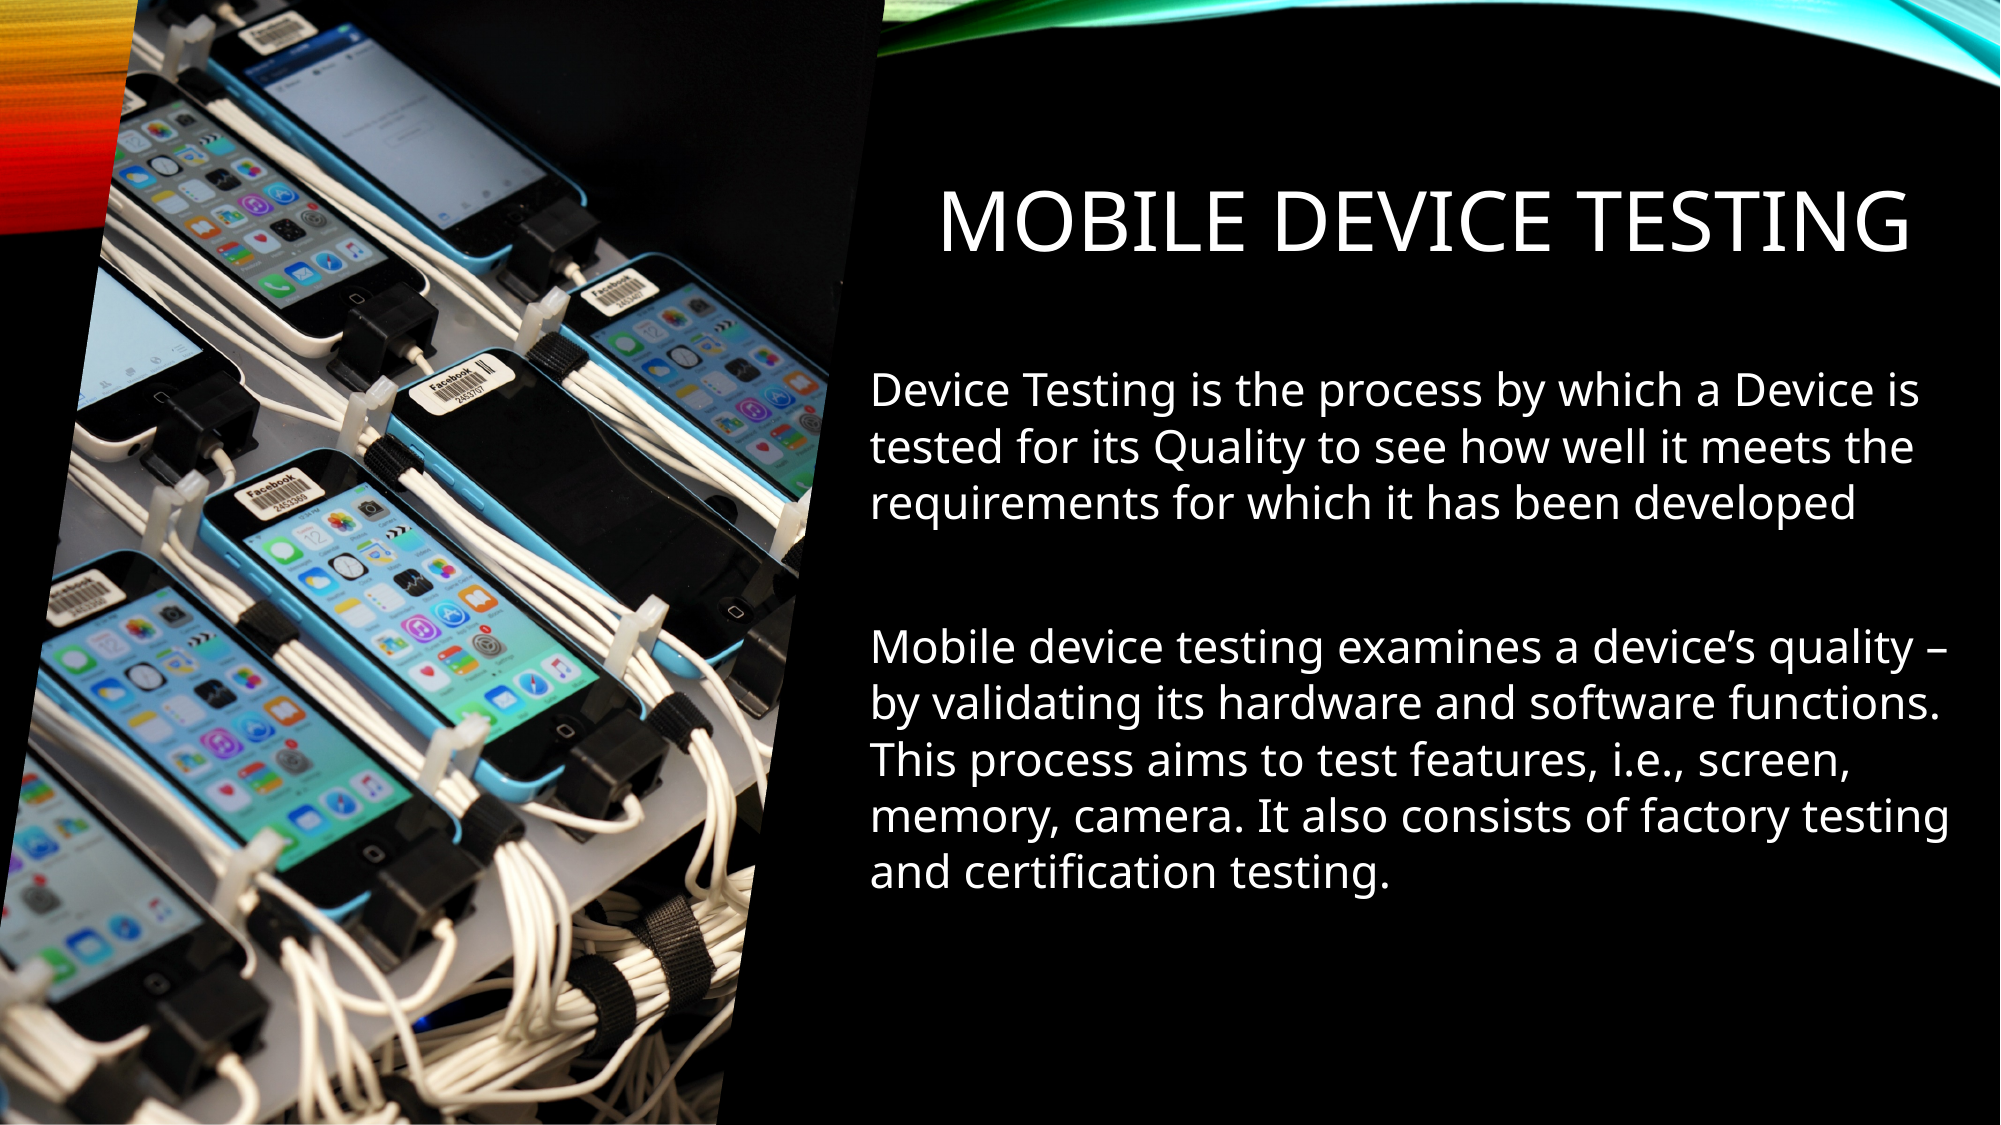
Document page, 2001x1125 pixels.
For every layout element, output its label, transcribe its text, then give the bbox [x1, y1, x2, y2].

title Mobile device testing [886, 112, 1929, 329]
picture [0, 0, 2000, 1125]
list Device Testing is the process by which a Device is tested for its Quality to see how well it meets the requirements for which it has been developed Mobile device testing examines a device’s quality – by validating its hardware and software functions. This process aims to test features, i.e., screen, memory, camera. It also consists of factory testing and certification testing. [886, 354, 1978, 992]
